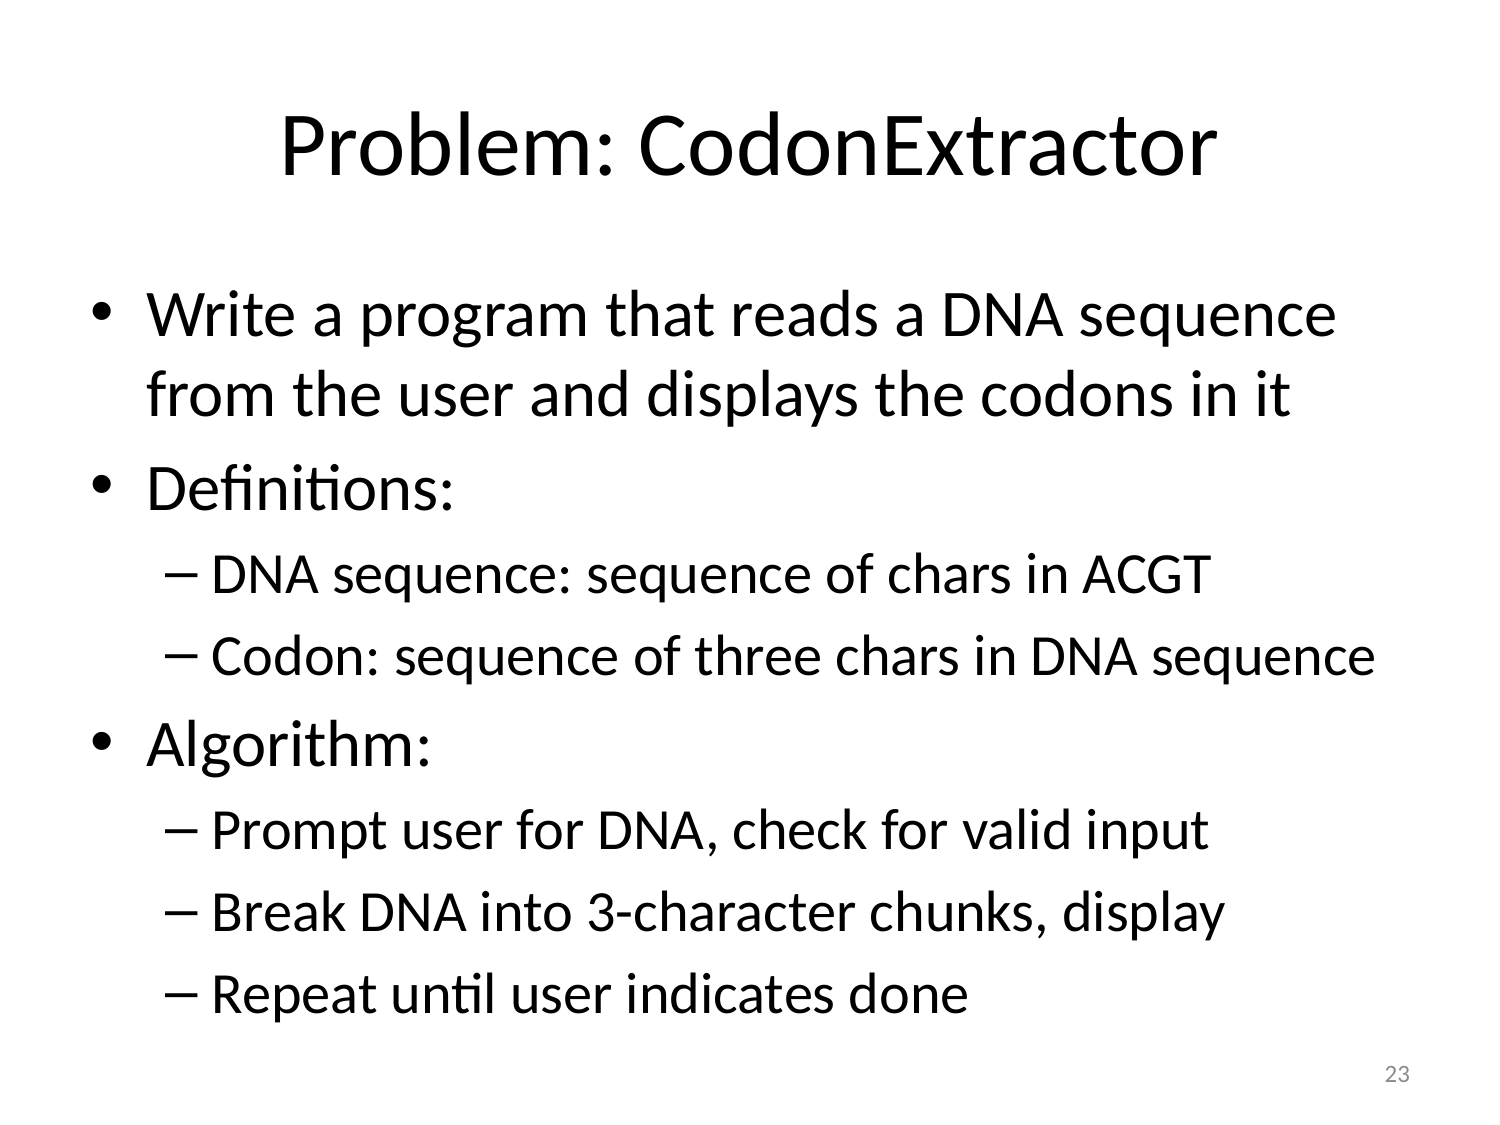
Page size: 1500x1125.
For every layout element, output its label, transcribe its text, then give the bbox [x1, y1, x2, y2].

slide_number 23 [1074, 1042, 1425, 1103]
list Write a program that reads a DNA sequence from the user and displays the codons in it Definitions: DNA sequence: sequence of chars in ACGT Codon: sequence of three chars in DNA sequence Algorithm: Prompt user for DNA, check for valid input Break DNA into 3-character chunks, display Repeat until user indicates done [75, 262, 1478, 1103]
title Problem: CodonExtractor [75, 45, 1425, 233]
